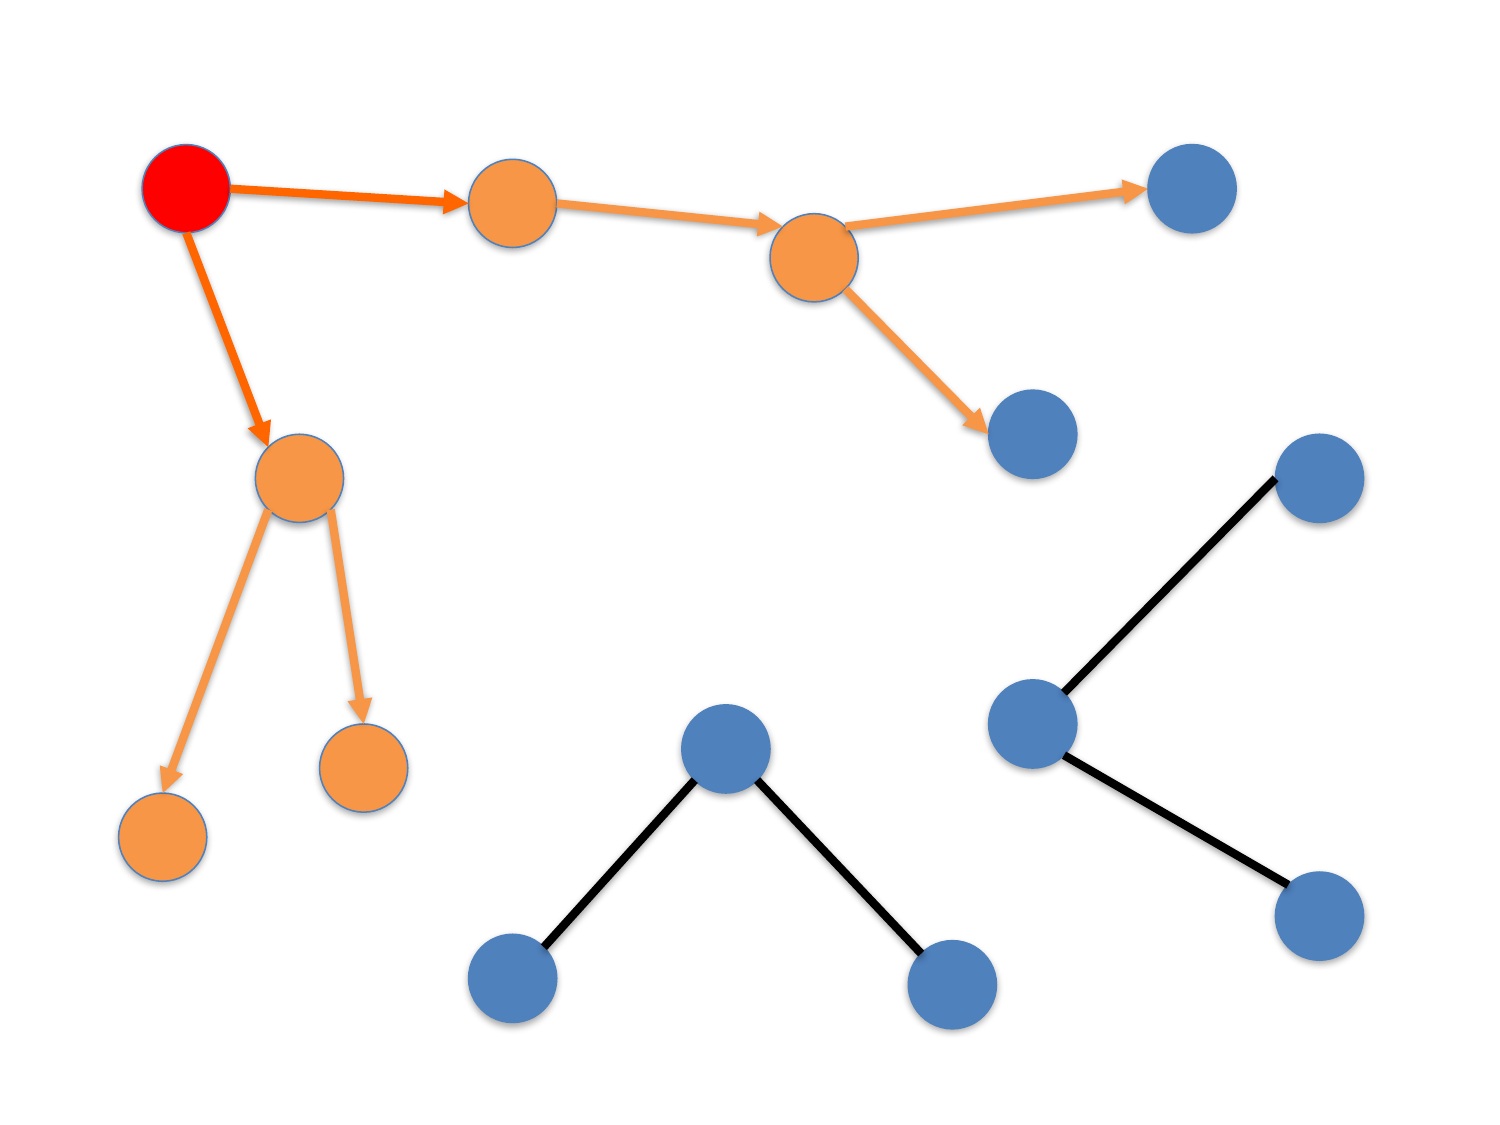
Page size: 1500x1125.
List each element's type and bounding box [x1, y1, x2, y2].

text_box [467, 933, 558, 1024]
text_box [1063, 478, 1276, 693]
text_box [330, 509, 364, 725]
text_box [845, 188, 1149, 227]
text_box [681, 704, 771, 794]
text_box [1063, 754, 1289, 886]
text_box [988, 389, 1078, 480]
text_box [907, 939, 998, 1030]
text_box [756, 779, 922, 954]
text_box [254, 433, 345, 524]
text_box [769, 212, 860, 303]
text_box [543, 779, 695, 948]
text_box [556, 203, 784, 227]
text_box [117, 792, 208, 883]
text_box [1274, 433, 1365, 524]
text_box [845, 288, 989, 435]
text_box [141, 143, 231, 234]
text_box [318, 723, 409, 813]
text_box [162, 509, 269, 794]
text_box [468, 158, 558, 249]
text_box [185, 232, 269, 448]
text_box [987, 679, 1078, 769]
text_box [1147, 143, 1237, 234]
text_box [1274, 871, 1365, 962]
text_box [230, 188, 469, 204]
